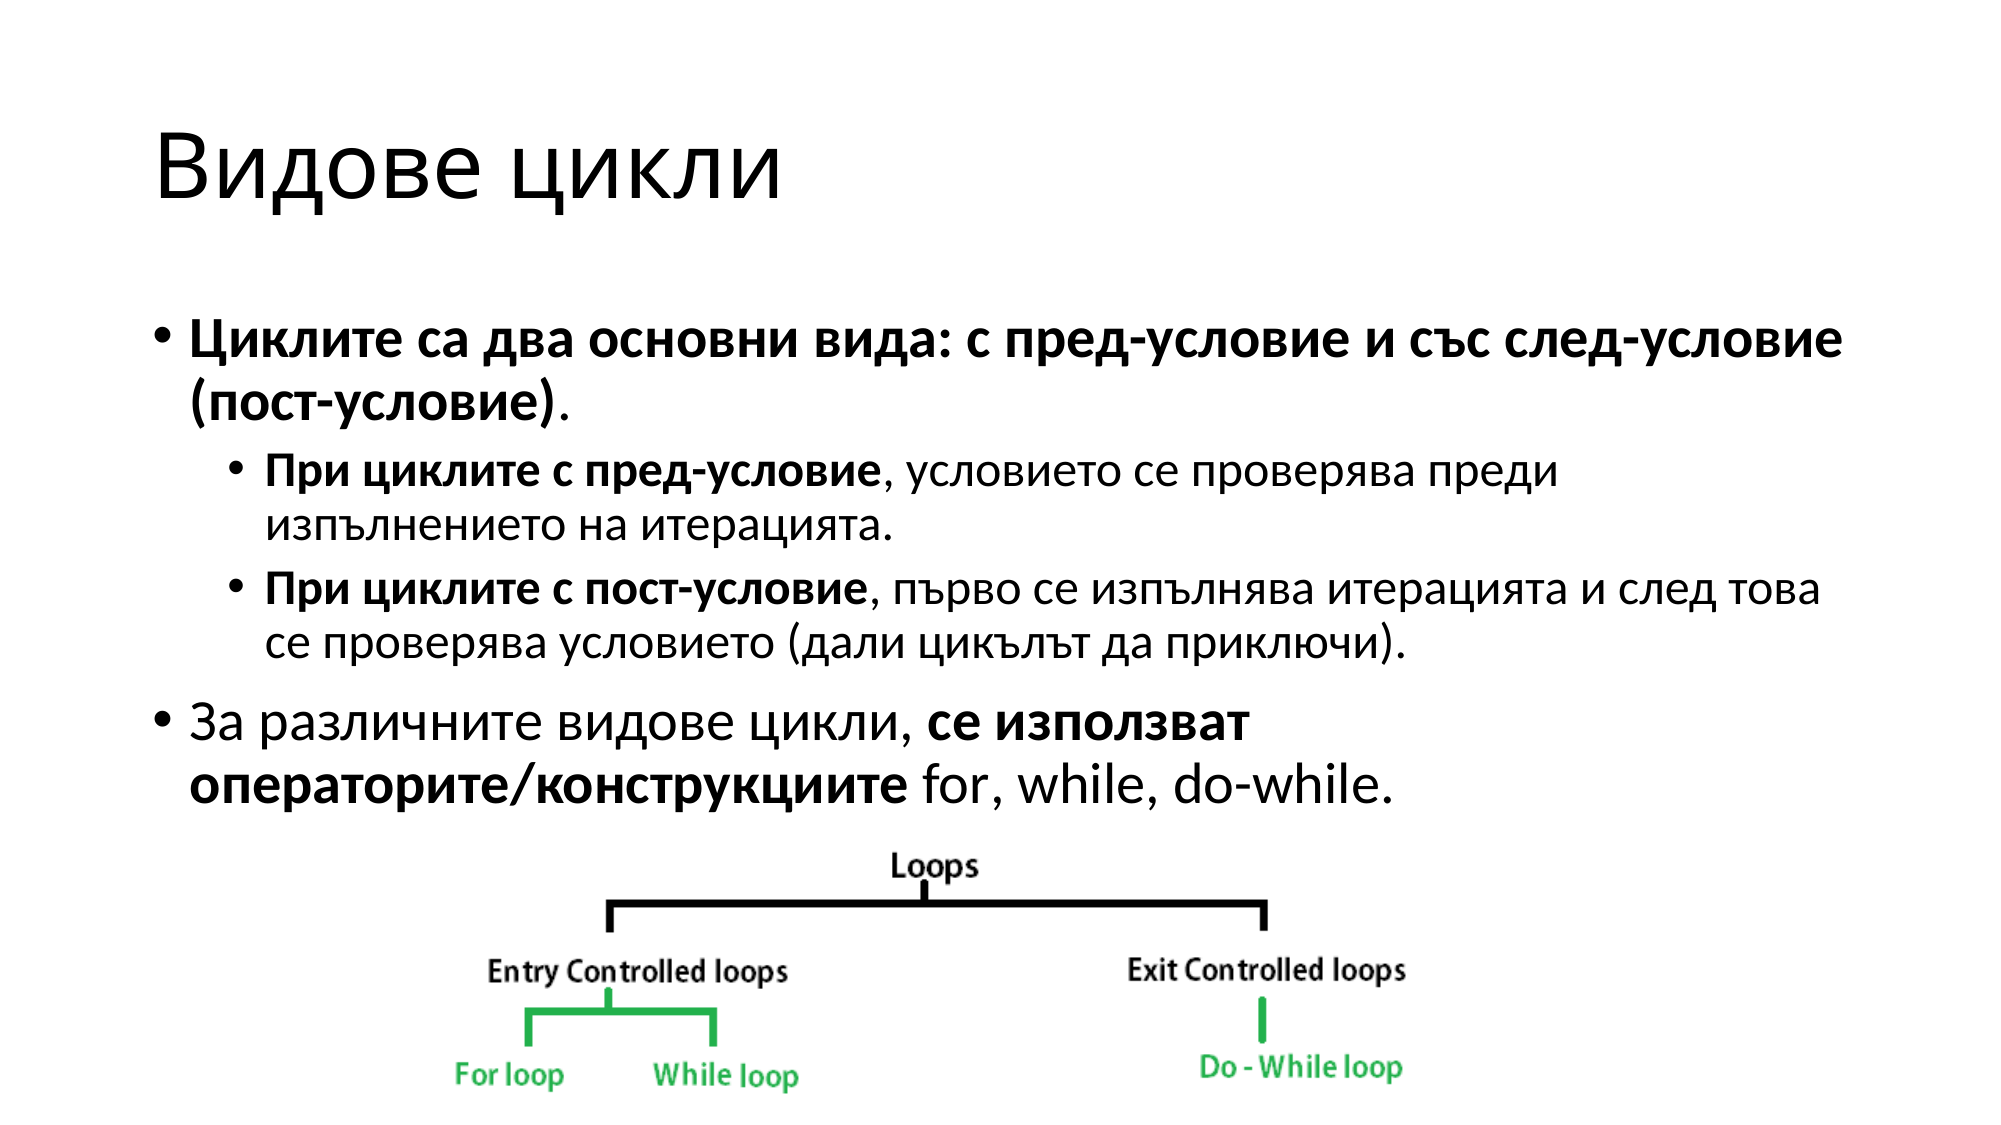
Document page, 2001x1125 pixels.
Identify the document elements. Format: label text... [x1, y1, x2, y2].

list Циклите са два основни вида: с пред-условие и със след-условие (пост-условие). При циклите с пред-условие, условието се проверява преди изпълнението на итерацията. При циклите с пост-условие, първо се изпълнява итерацията и след това се проверява условието (дали цикълът да приключи). За различните видове цикли, се използват операторите/конструкциите for, while, do-while. [137, 299, 1863, 1014]
picture [442, 842, 1437, 1125]
title Видове цикли [137, 59, 1863, 278]
